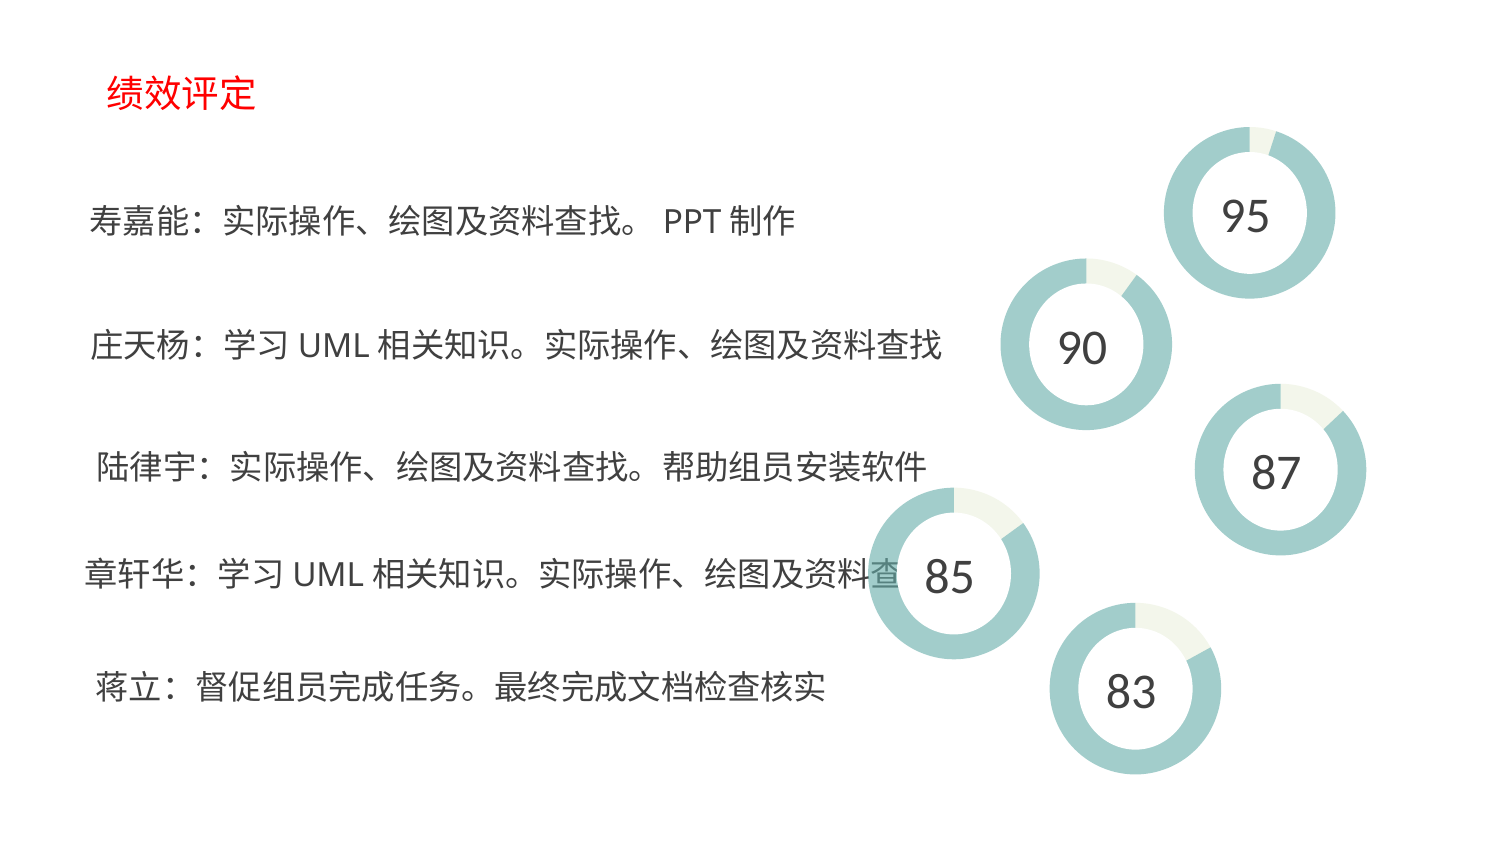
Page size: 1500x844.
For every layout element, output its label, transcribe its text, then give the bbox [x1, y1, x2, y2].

text_box 寿嘉能：实际操作、绘图及资料查找。PPT制作 [78, 195, 808, 247]
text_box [1028, 599, 1242, 779]
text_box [847, 483, 1061, 664]
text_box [1173, 380, 1387, 560]
text_box 庄天杨：学习UML相关知识。实际操作、绘图及资料查找 [79, 318, 955, 370]
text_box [979, 254, 1193, 434]
text_box 绩效评定 [91, 62, 272, 123]
text_box 章轩华：学习UML相关知识。实际操作、绘图及资料查找. [73, 547, 842, 599]
text_box 陆律宇：实际操作、绘图及资料查找。帮助组员安装软件 [85, 440, 940, 493]
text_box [1143, 123, 1357, 303]
text_box 蒋立：督促组员完成任务。最终完成文档检查核实 [84, 660, 839, 712]
